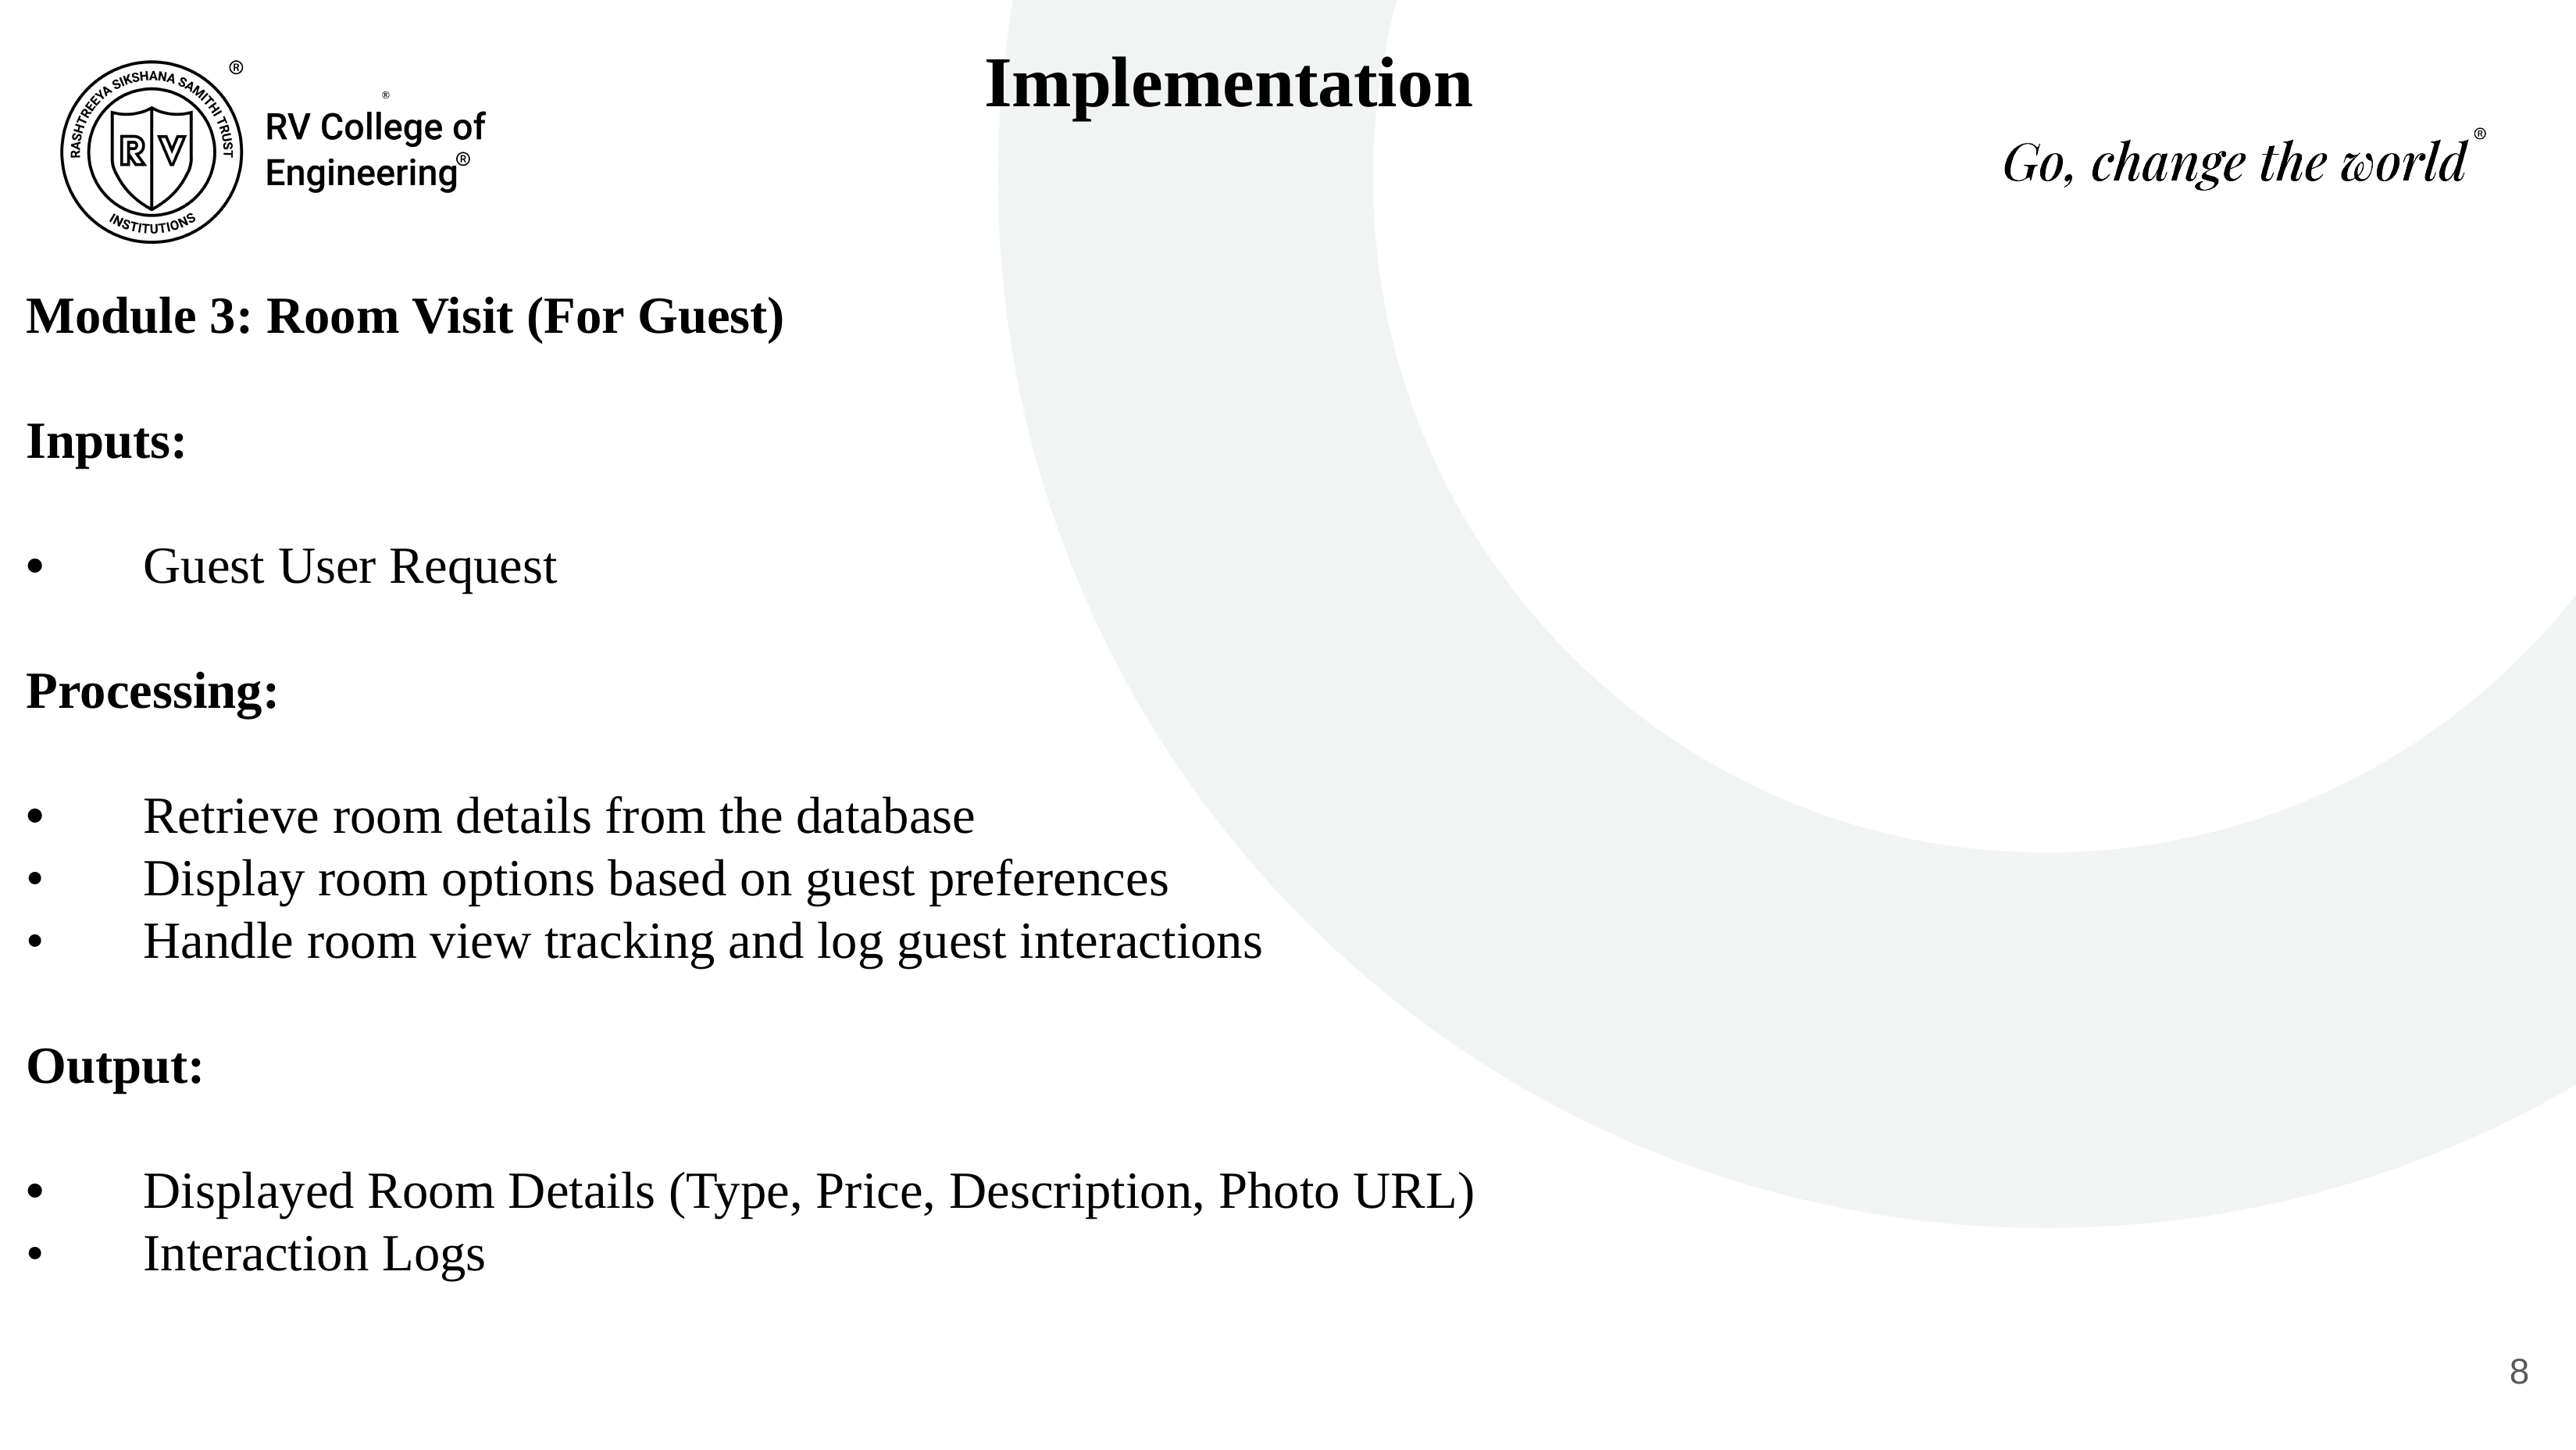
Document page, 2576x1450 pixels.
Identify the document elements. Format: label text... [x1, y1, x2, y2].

text_box Implementation [648, 37, 1811, 120]
picture [0, 0, 2576, 1450]
slide_number 8 [2386, 1313, 2542, 1425]
text_box Module 3: Room Visit (For Guest) Inputs: • Guest User Request Processing: • Retrieve room details from the database • Display room options based on guest preferences • Handle room view tracking and log guest interactions Output: • Displayed Room Details (Type, Price, Description, Photo URL) • Interaction Logs [14, 275, 2561, 1287]
